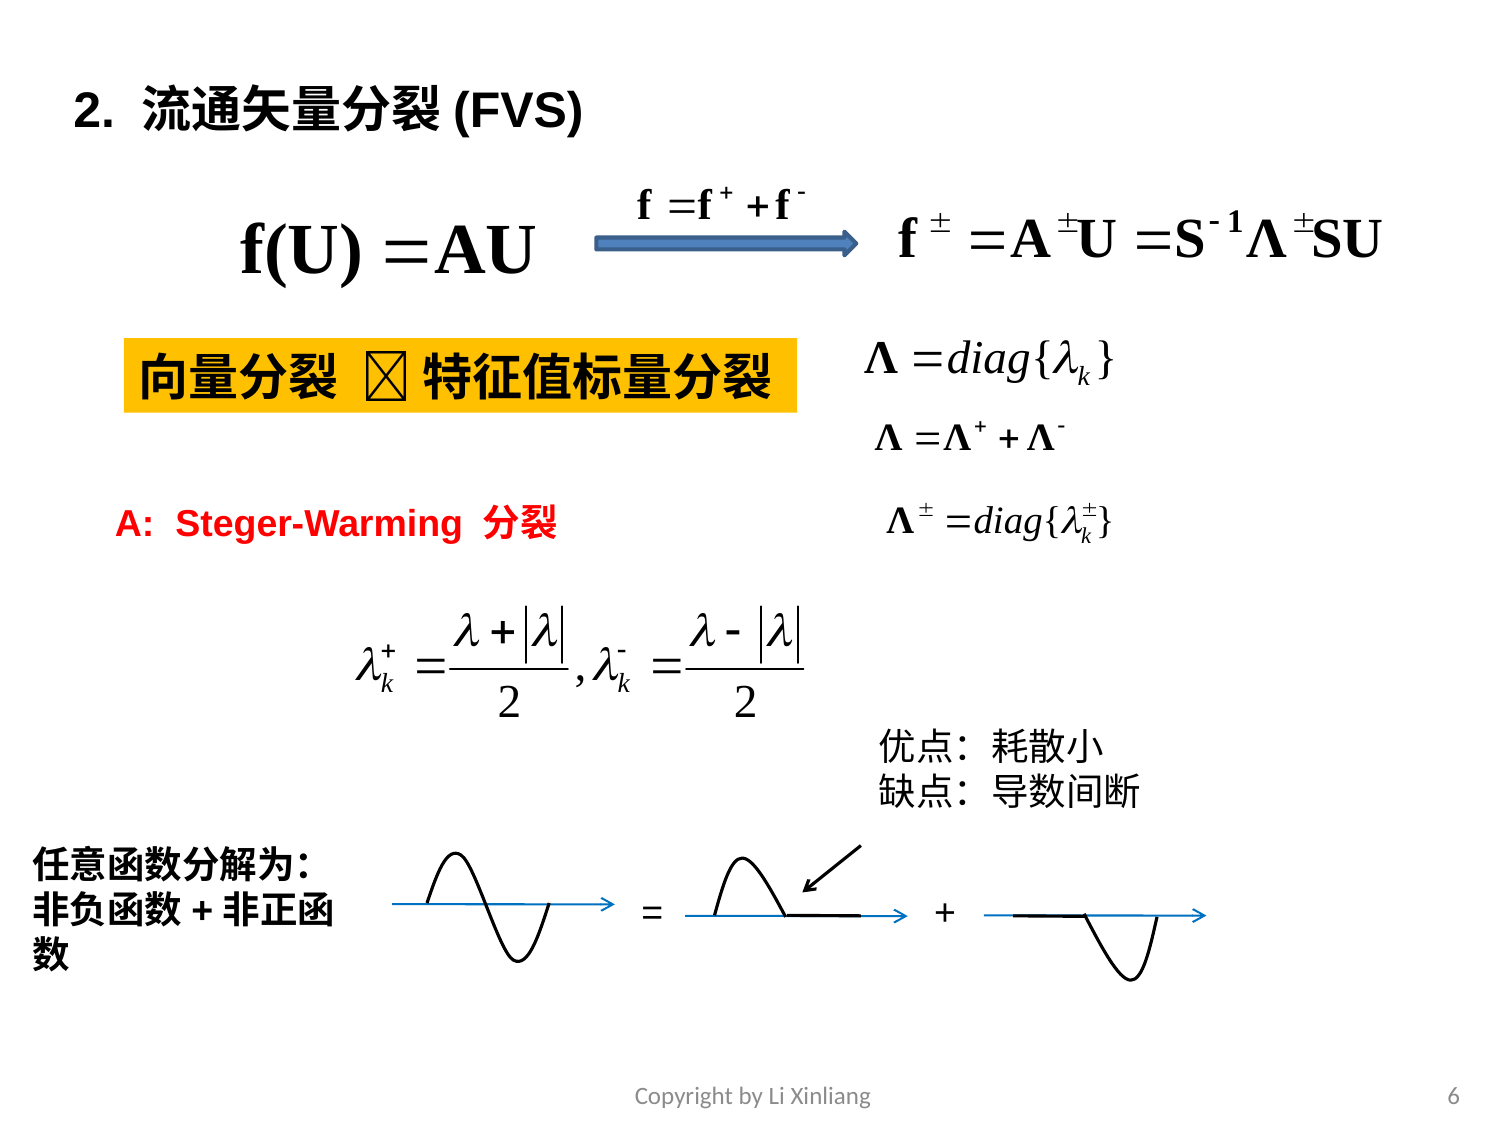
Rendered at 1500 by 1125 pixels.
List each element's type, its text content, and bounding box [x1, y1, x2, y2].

text_box 向量分裂  特征值标量分裂 [123, 338, 798, 413]
text_box 任意函数分解为： 非负函数+非正函数 [17, 834, 384, 984]
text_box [856, 325, 1125, 398]
text_box A: Steger-Warming 分裂 [100, 491, 640, 552]
text_box [426, 852, 486, 902]
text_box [986, 917, 1002, 921]
text_box [688, 918, 732, 922]
text_box 2. 流通矢量分裂(FVS) [58, 70, 1090, 205]
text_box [1086, 916, 1158, 923]
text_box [348, 597, 815, 729]
text_box 优点：耗散小 缺点：导数间断 [864, 715, 1216, 821]
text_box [631, 172, 819, 227]
text_box [714, 857, 785, 914]
text_box [594, 229, 859, 258]
text_box [1089, 925, 1156, 981]
text_box = [626, 880, 732, 941]
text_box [891, 195, 1397, 272]
text_box + [919, 880, 1002, 941]
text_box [867, 408, 1076, 458]
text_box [879, 491, 1120, 554]
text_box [229, 207, 550, 307]
text_box [487, 912, 548, 963]
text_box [801, 845, 862, 893]
slide_number 6 [1125, 1065, 1475, 1125]
footer Copyright by Li Xinliang [515, 1065, 991, 1125]
